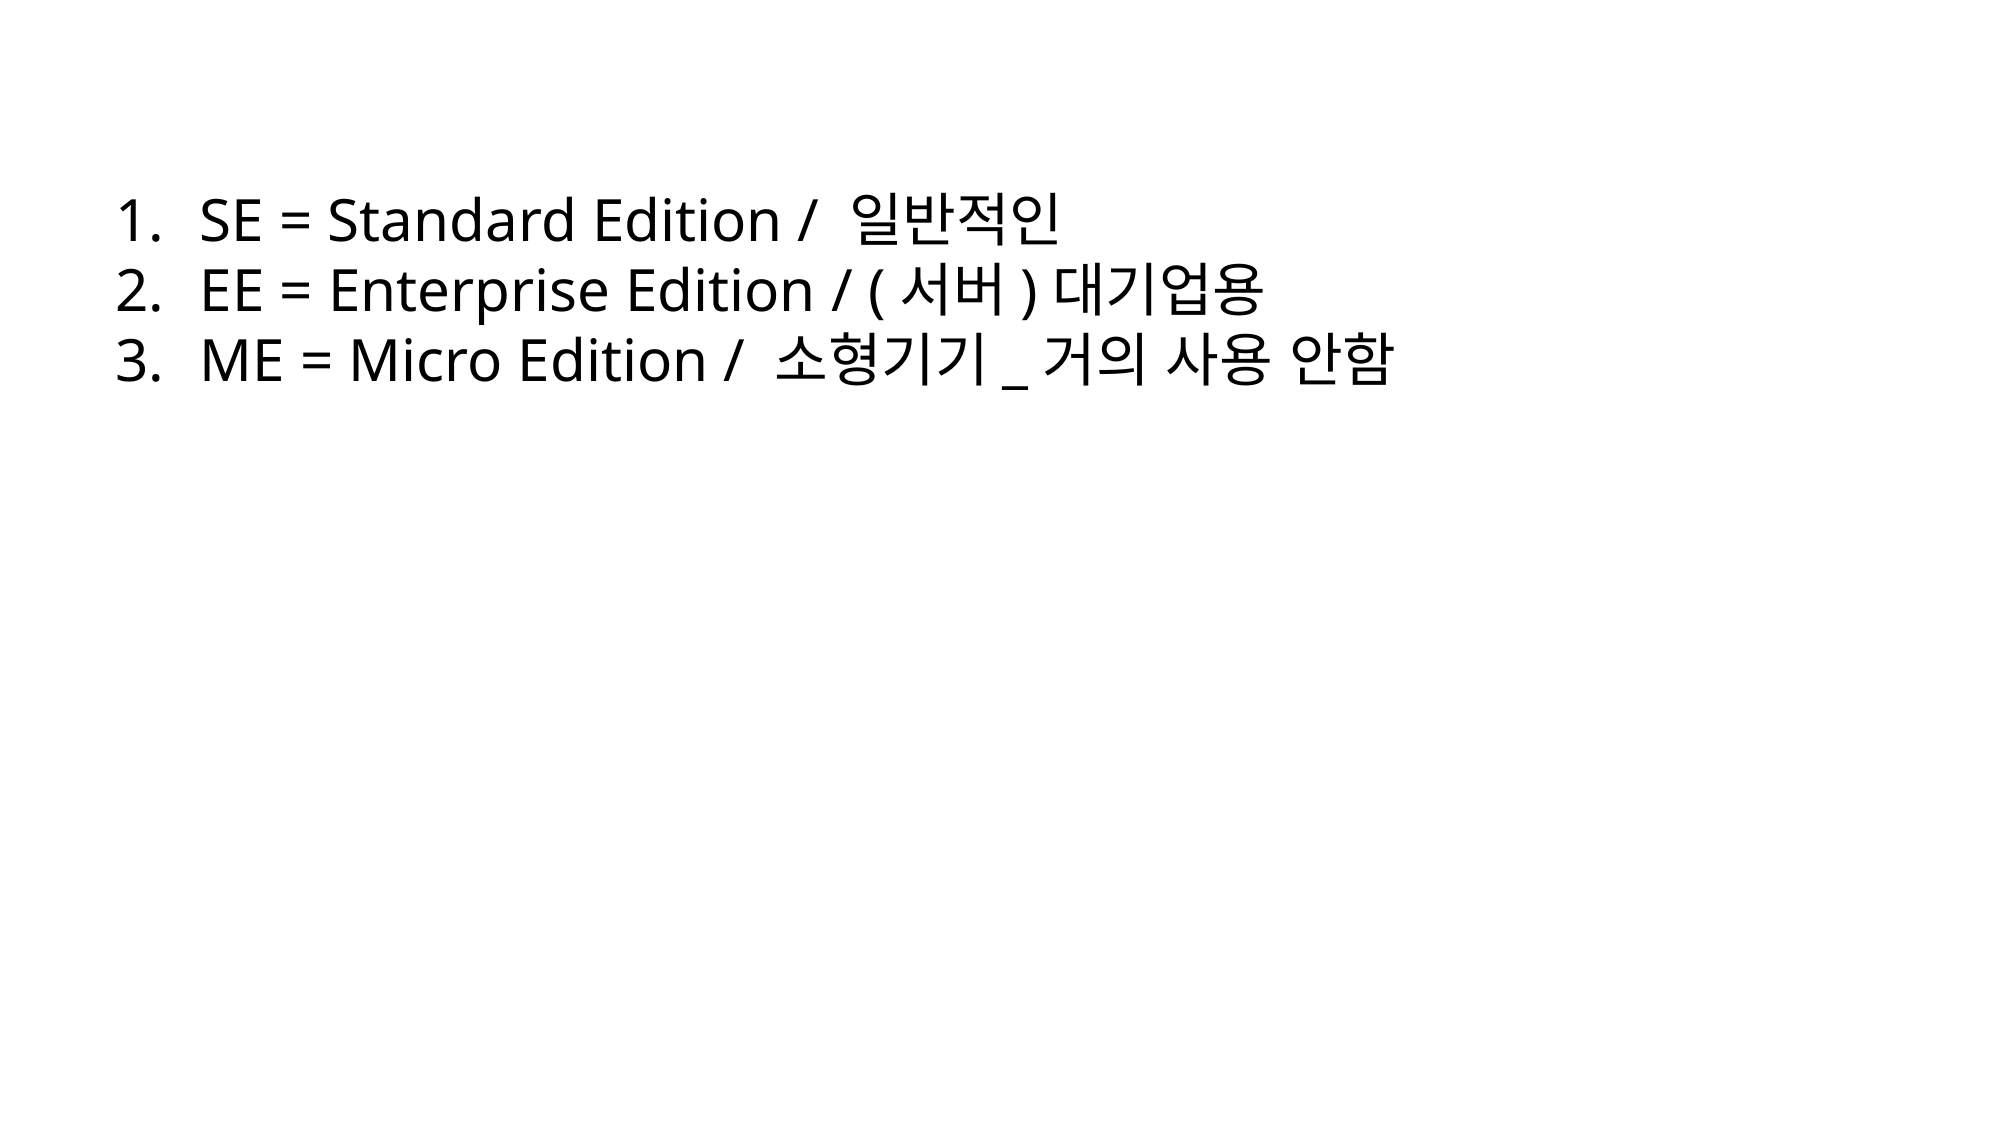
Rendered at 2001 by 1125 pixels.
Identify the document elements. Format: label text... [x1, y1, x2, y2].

text_box SE = Standard Edition / 일반적인 EE = Enterprise Edition / (서버)대기업용 ME = Micro Edition / 소형기기_거의 사용 안함 [100, 175, 1412, 400]
